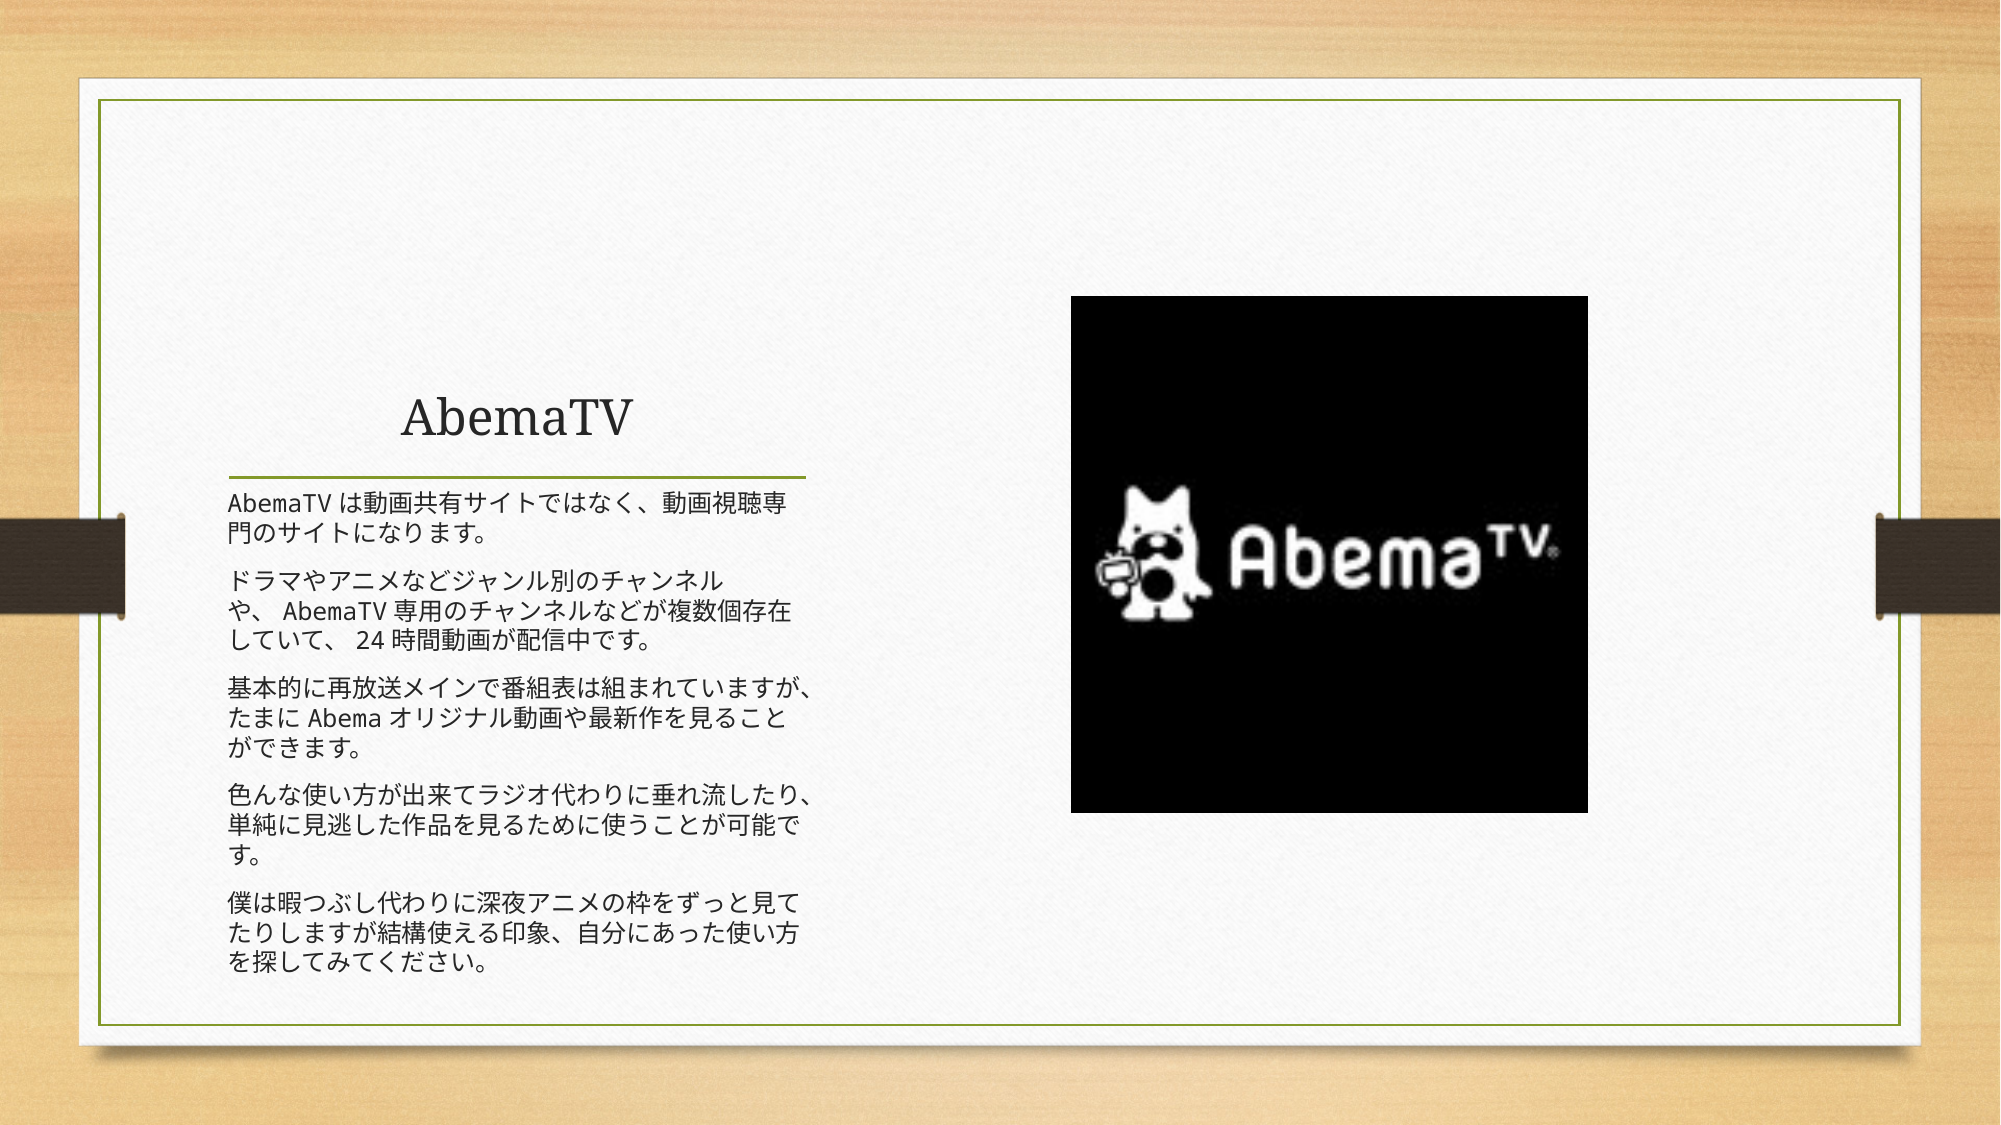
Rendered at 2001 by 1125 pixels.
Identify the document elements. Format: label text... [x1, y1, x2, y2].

picture [0, 0, 2001, 1125]
list AbemaTVは動画共有サイトではなく、動画視聴専門のサイトになります。 ドラマやアニメなどジャンル別のチャンネルや、AbemaTV専用のチャンネルなどが複数個存在していて、24時間動画が配信中です。 基本的に再放送メインで番組表は組まれていますが、たまにAbemaオリジナル動画や最新作を見ることができます。 色んな使い方が出来てラジオ代わりに垂れ流したり、単純に見逃した作品を見るために使うことが可能です。 僕は暇つぶし代わりに深夜アニメの枠をずっと見てたりしますが結構使える印象、自分にあった使い方を探してみてください。 [212, 480, 823, 990]
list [1071, 296, 1589, 814]
title AbemaTV [212, 227, 823, 453]
